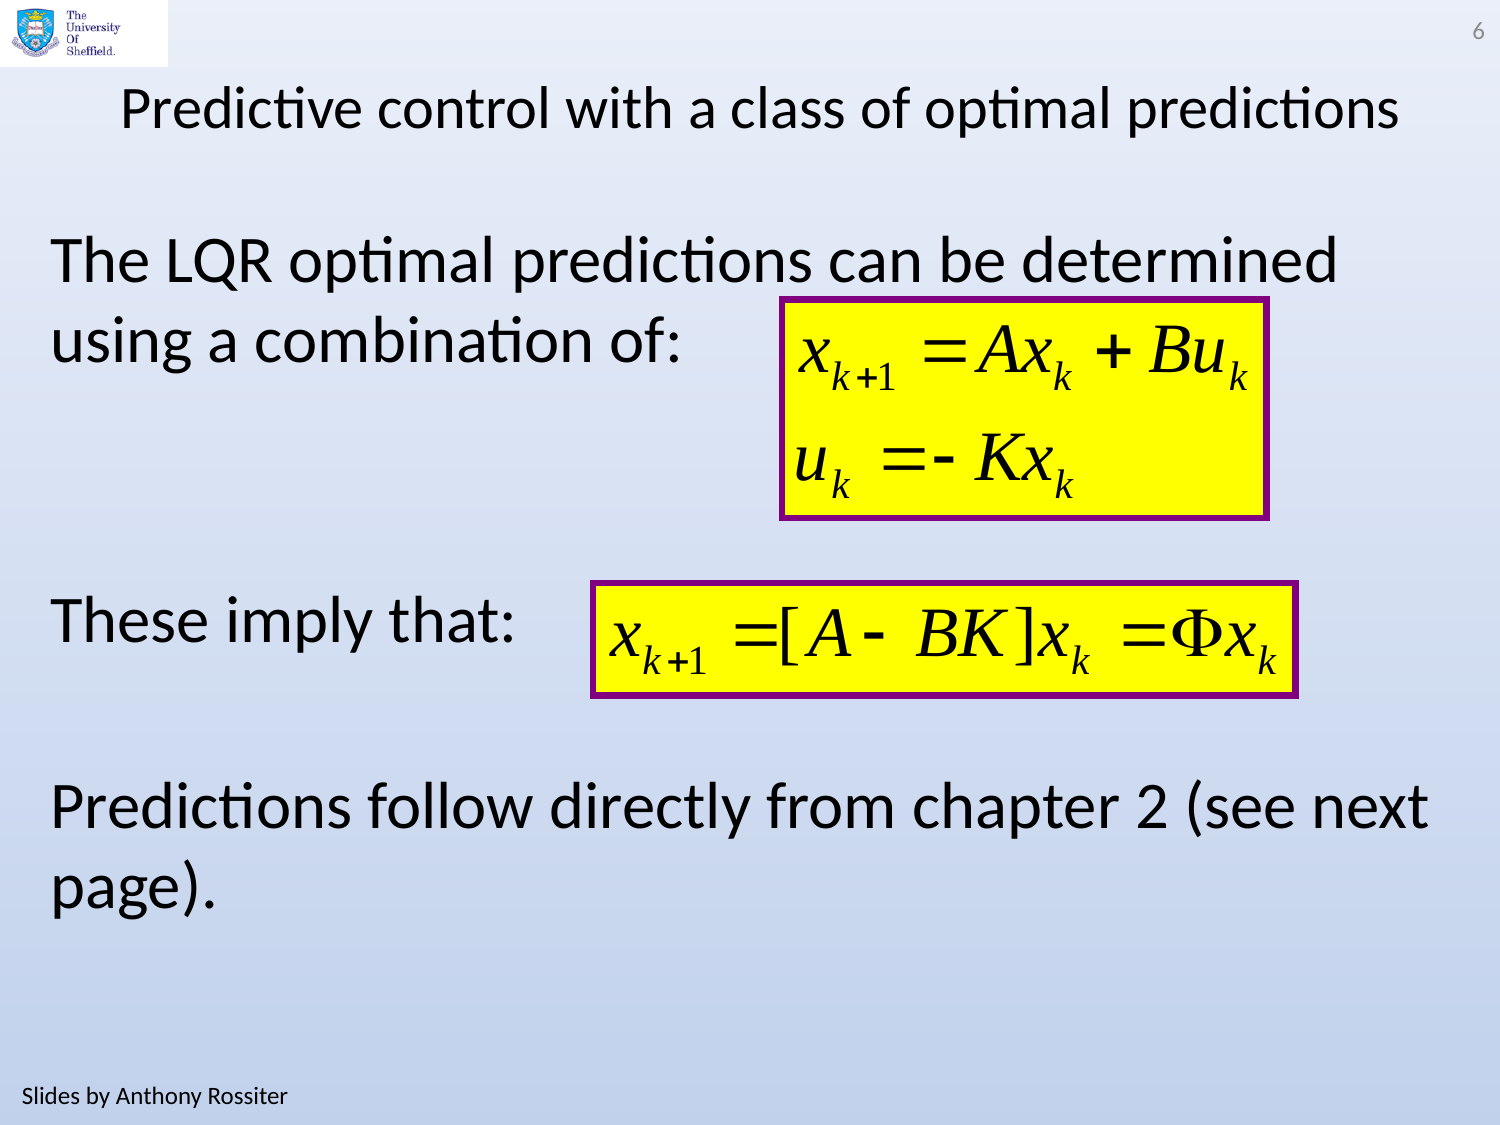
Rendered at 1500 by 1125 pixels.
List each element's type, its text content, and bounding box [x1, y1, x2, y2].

footer Slides by Anthony Rossiter [0, 1065, 317, 1125]
title Predictive control with a class of optimal predictions [105, 23, 1418, 185]
picture [0, 0, 168, 67]
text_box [596, 585, 1293, 693]
list The LQR optimal predictions can be determined using a combination of: These imply that: Predictions follow directly from chapter 2 (see next page). [35, 208, 1465, 1079]
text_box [785, 302, 1264, 516]
slide_number 6 [1335, 0, 1500, 60]
